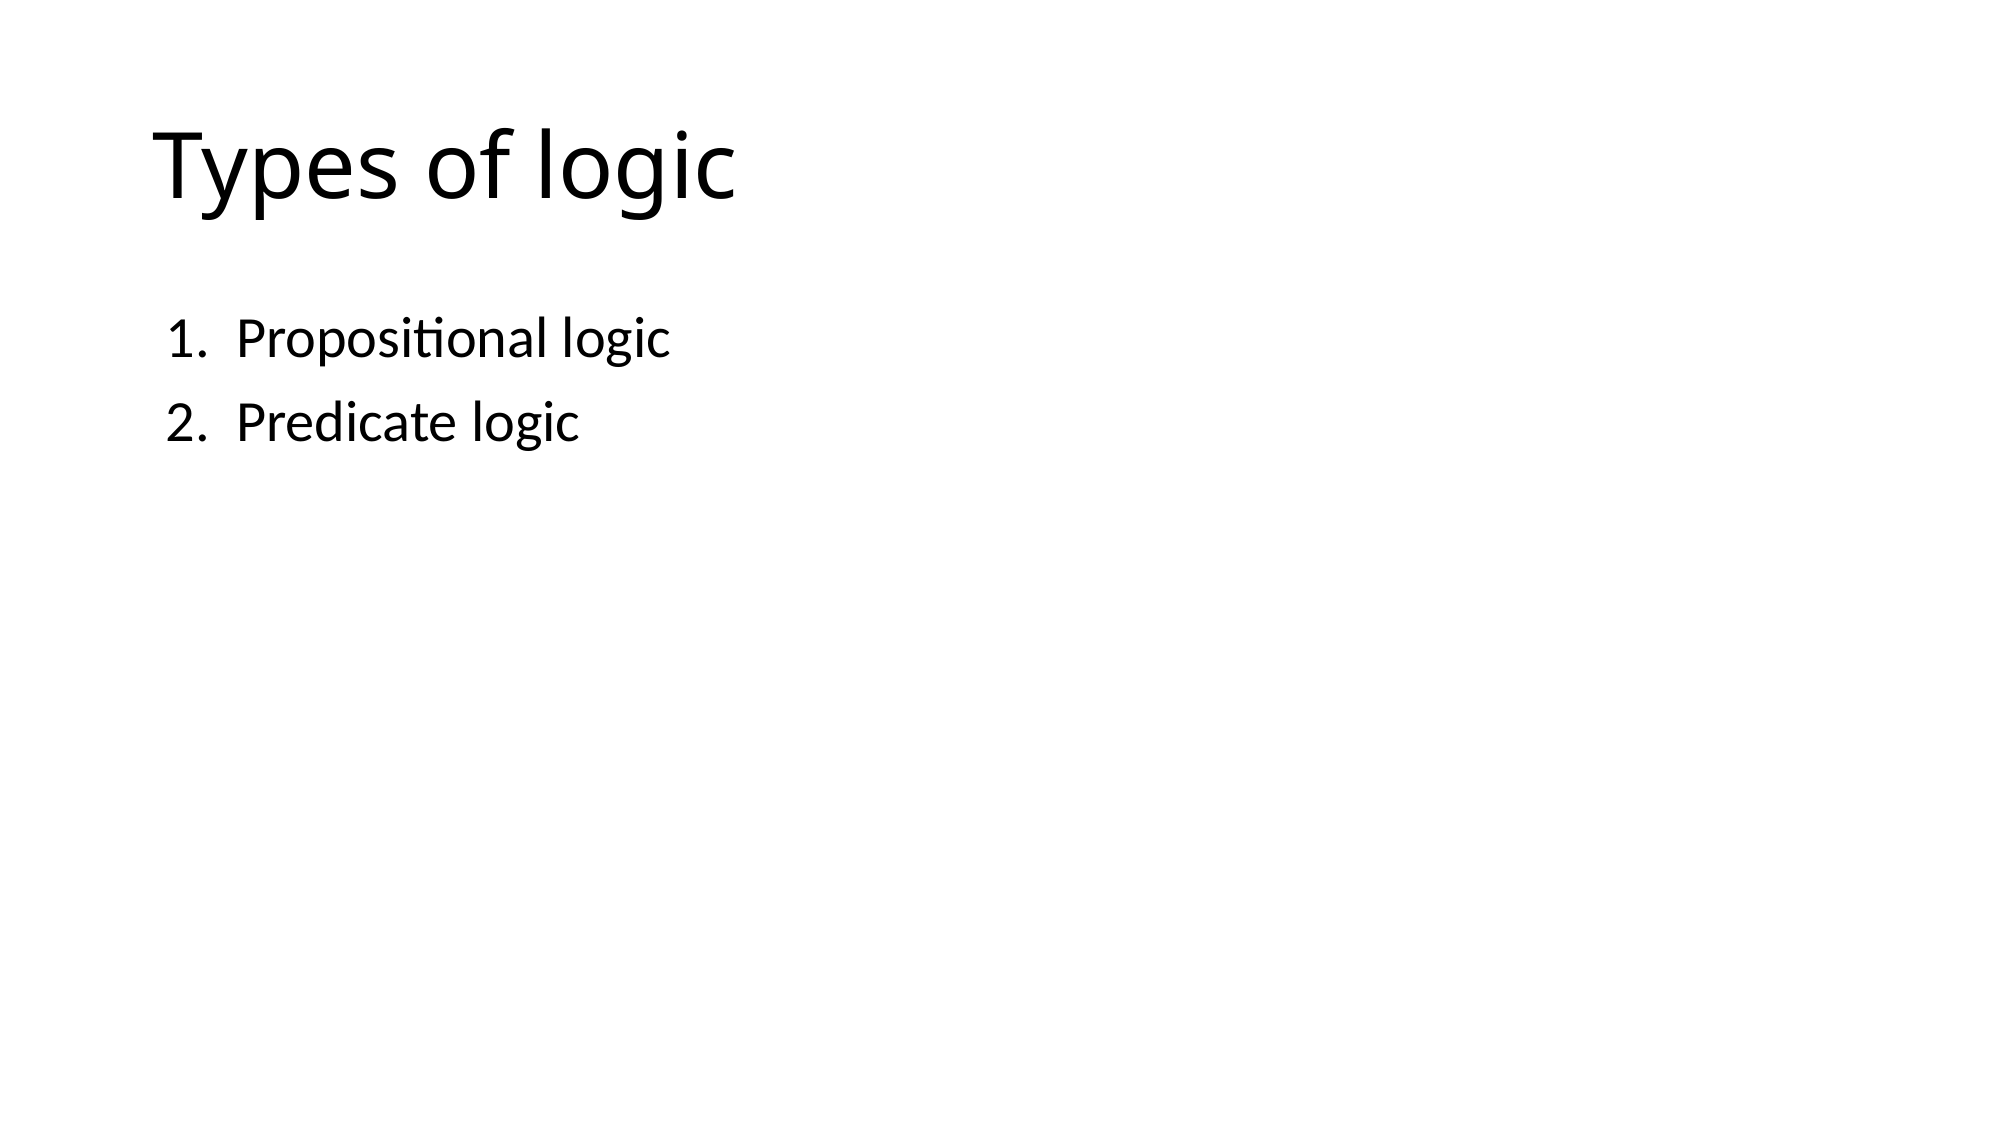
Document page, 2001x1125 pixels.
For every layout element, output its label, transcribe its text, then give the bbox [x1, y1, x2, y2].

title Types of logic [137, 59, 1863, 278]
list 1. Propositional logic 2. Predicate logic [137, 299, 1863, 1014]
